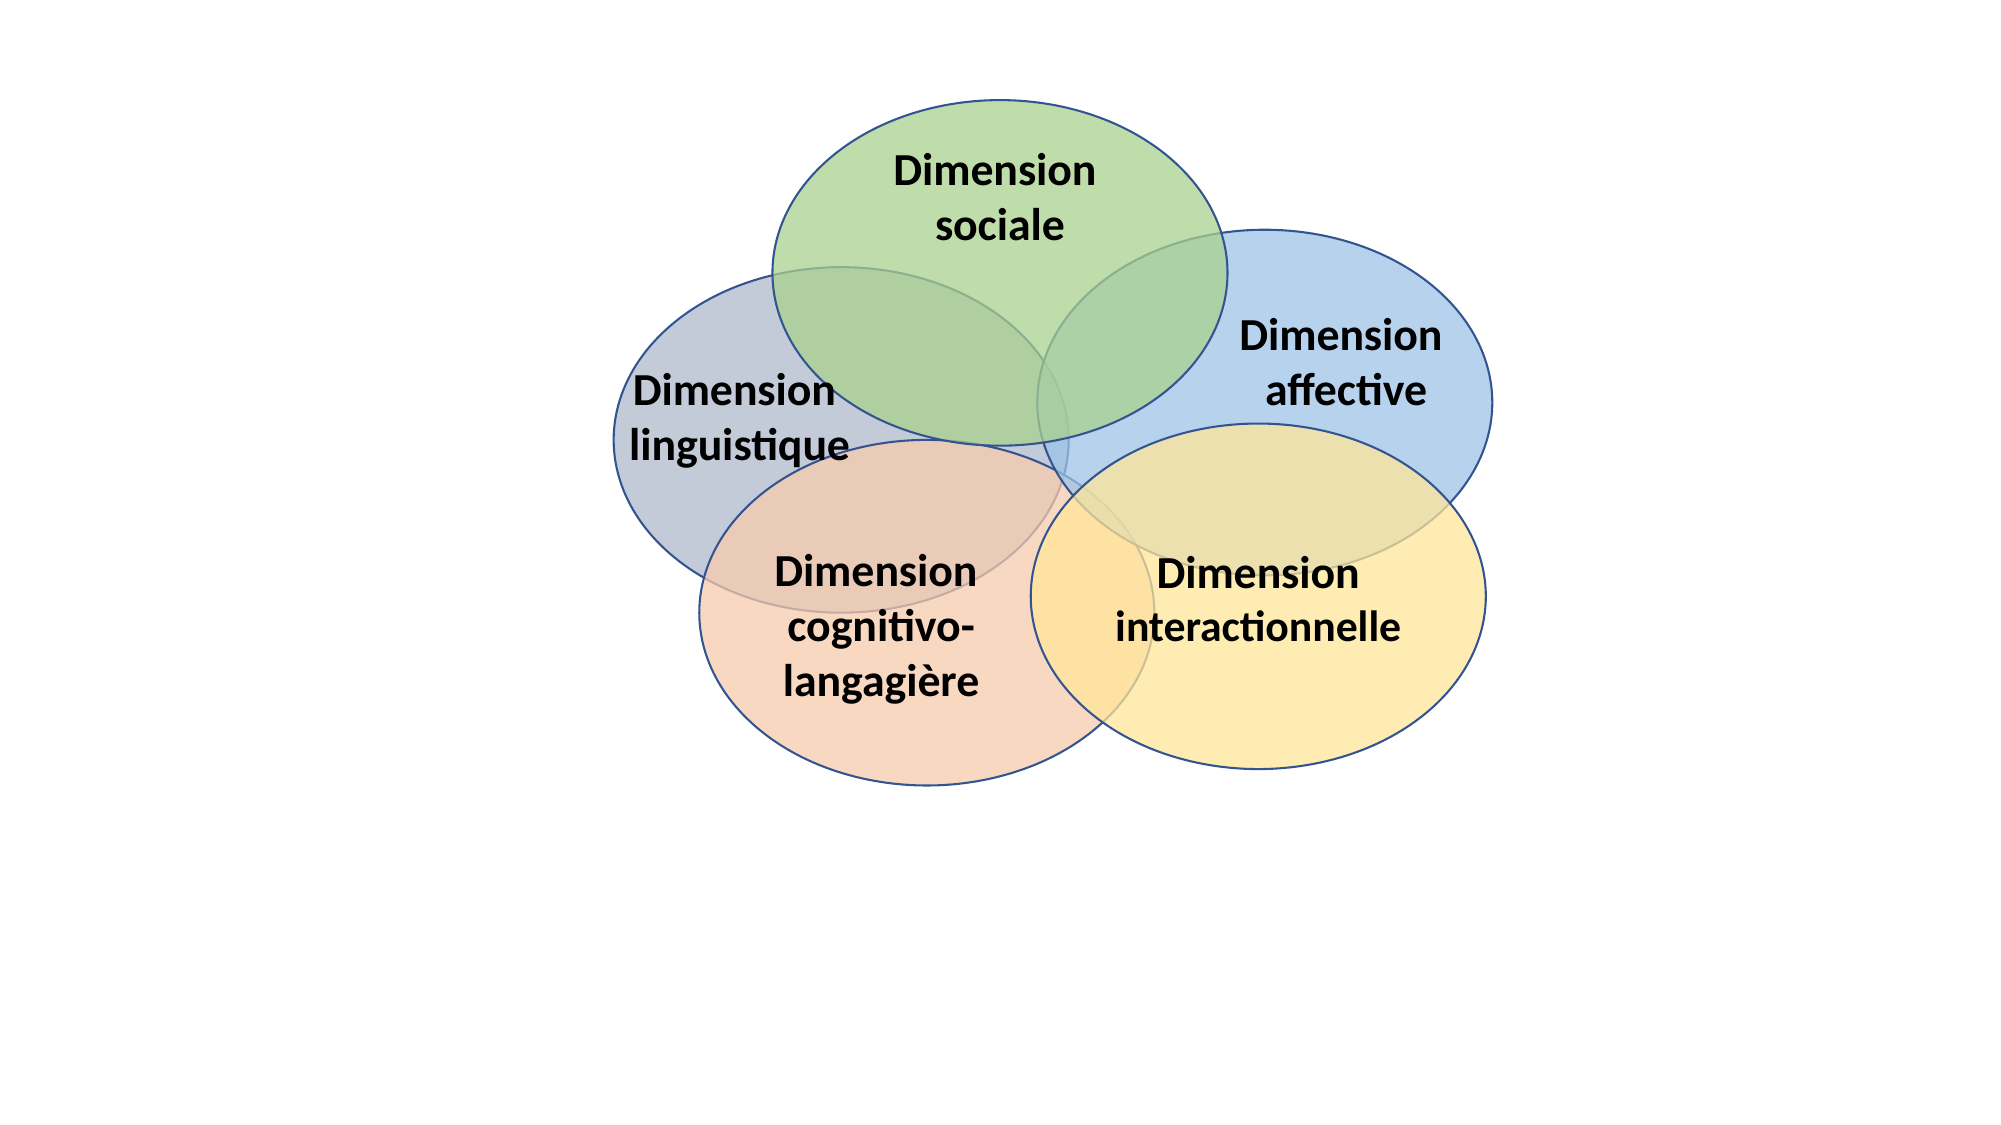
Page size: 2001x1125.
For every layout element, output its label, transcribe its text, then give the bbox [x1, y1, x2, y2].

text_box [740, 630, 1103, 787]
text_box [1223, 228, 1447, 297]
text_box Dimension sociale [848, 132, 1152, 258]
text_box [866, 99, 1134, 132]
text_box [1000, 444, 1051, 466]
text_box [698, 438, 1071, 700]
text_box [1276, 422, 1492, 503]
text_box [892, 427, 924, 440]
text_box Dimension affective [1194, 297, 1498, 422]
text_box [771, 143, 1229, 447]
text_box [617, 477, 782, 578]
text_box Dimension cognitivo-langagière [729, 533, 1033, 713]
text_box [1042, 367, 1241, 495]
text_box [643, 274, 795, 352]
text_box Dimension interactionnelle [1033, 422, 1487, 771]
text_box Dimension linguistique [588, 352, 892, 477]
